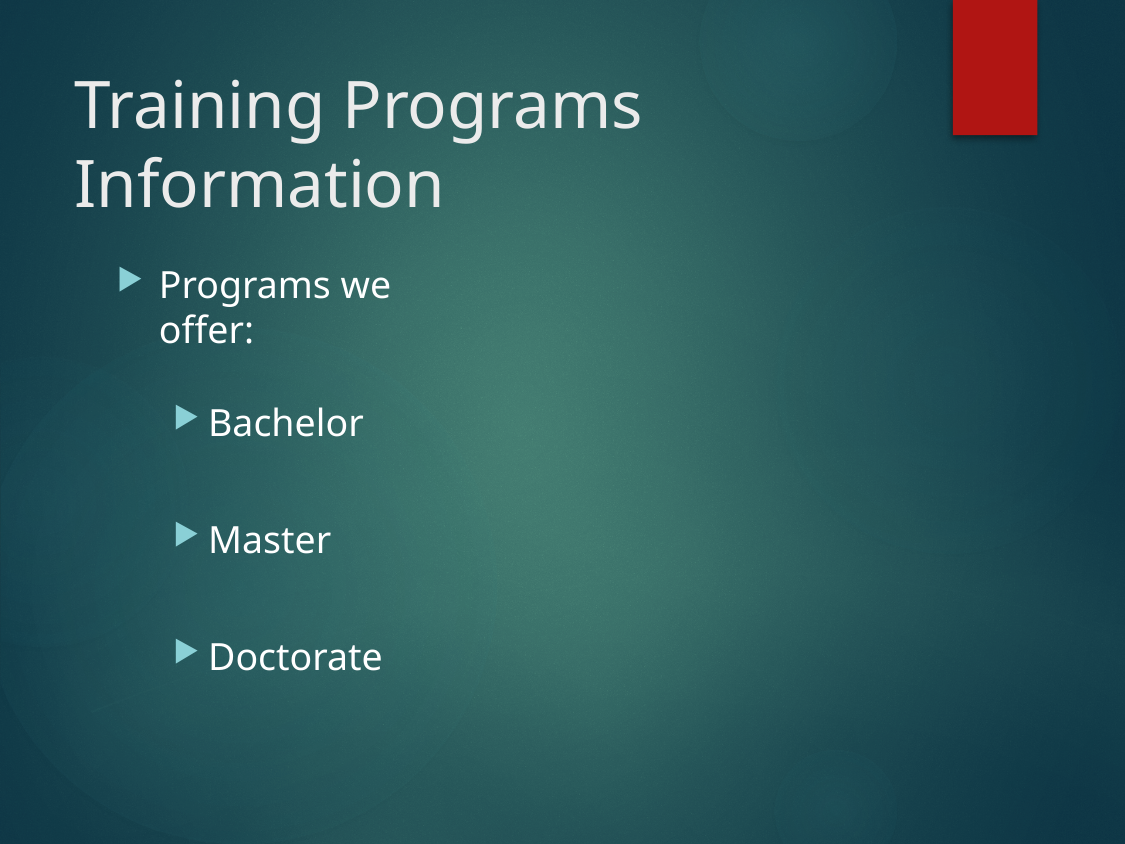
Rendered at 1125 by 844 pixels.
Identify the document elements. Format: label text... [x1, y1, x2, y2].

title Training Programs Information [59, 55, 928, 228]
list Programs we offer: Bachelor Master Doctorate [101, 253, 508, 770]
